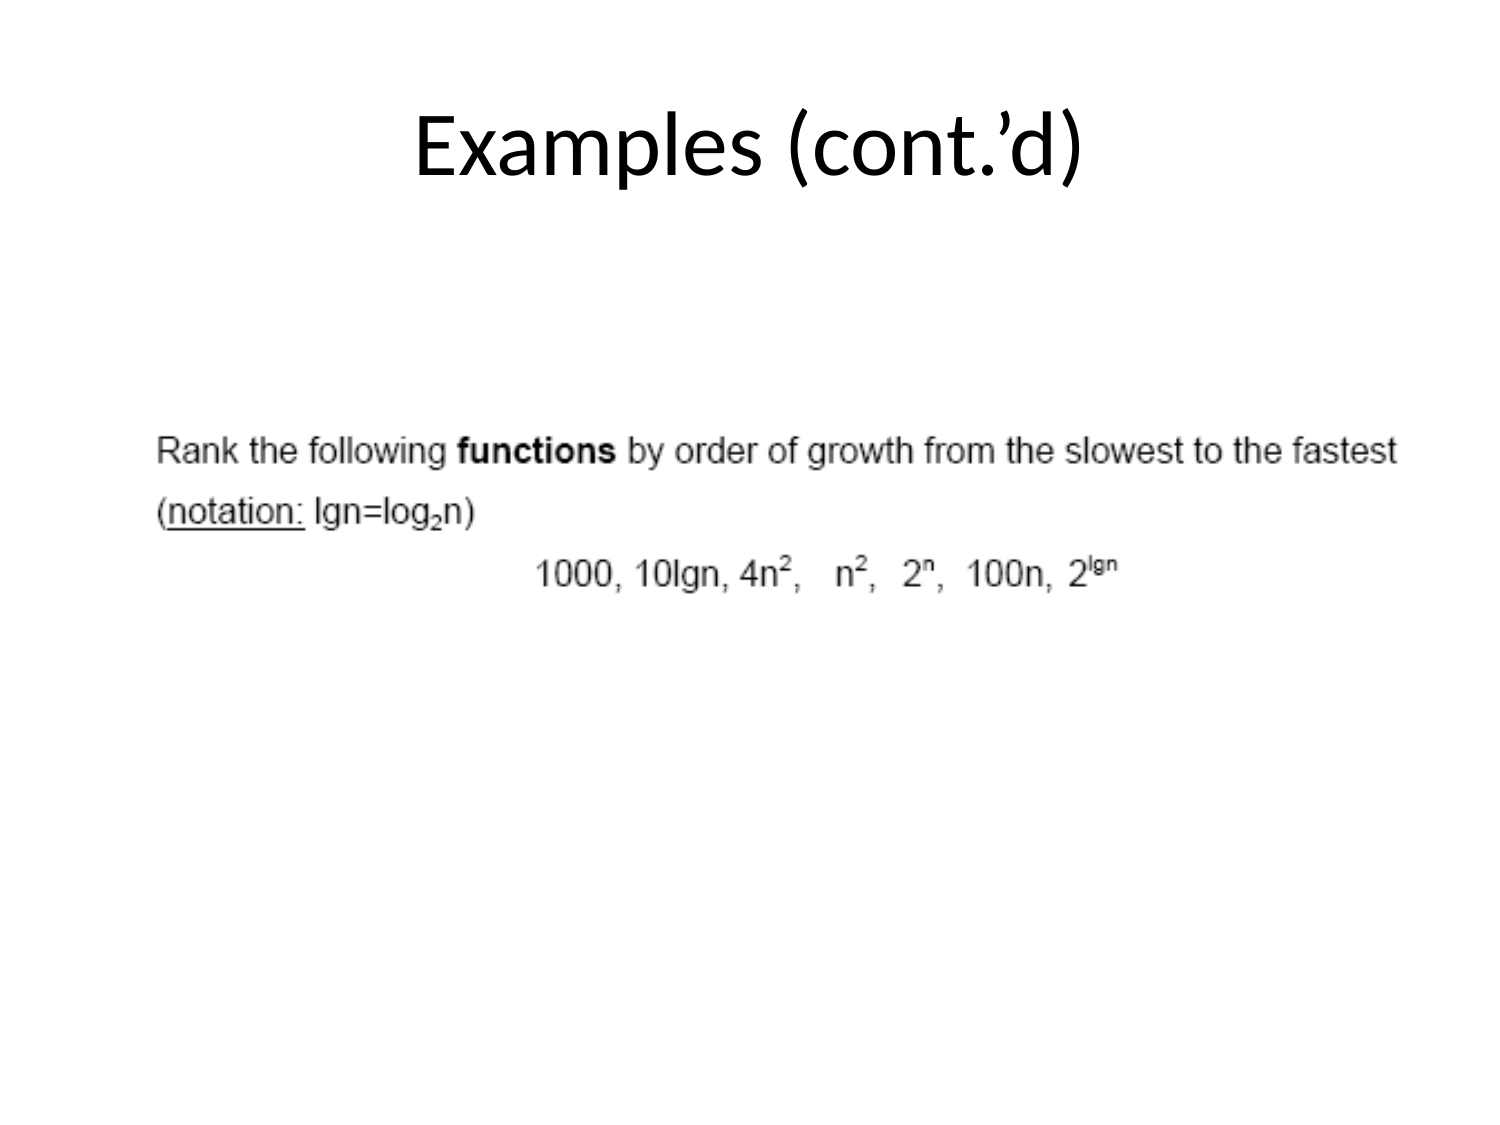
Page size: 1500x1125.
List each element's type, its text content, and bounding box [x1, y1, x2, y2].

picture [149, 399, 1429, 626]
title Examples (cont.’d) [75, 45, 1425, 233]
